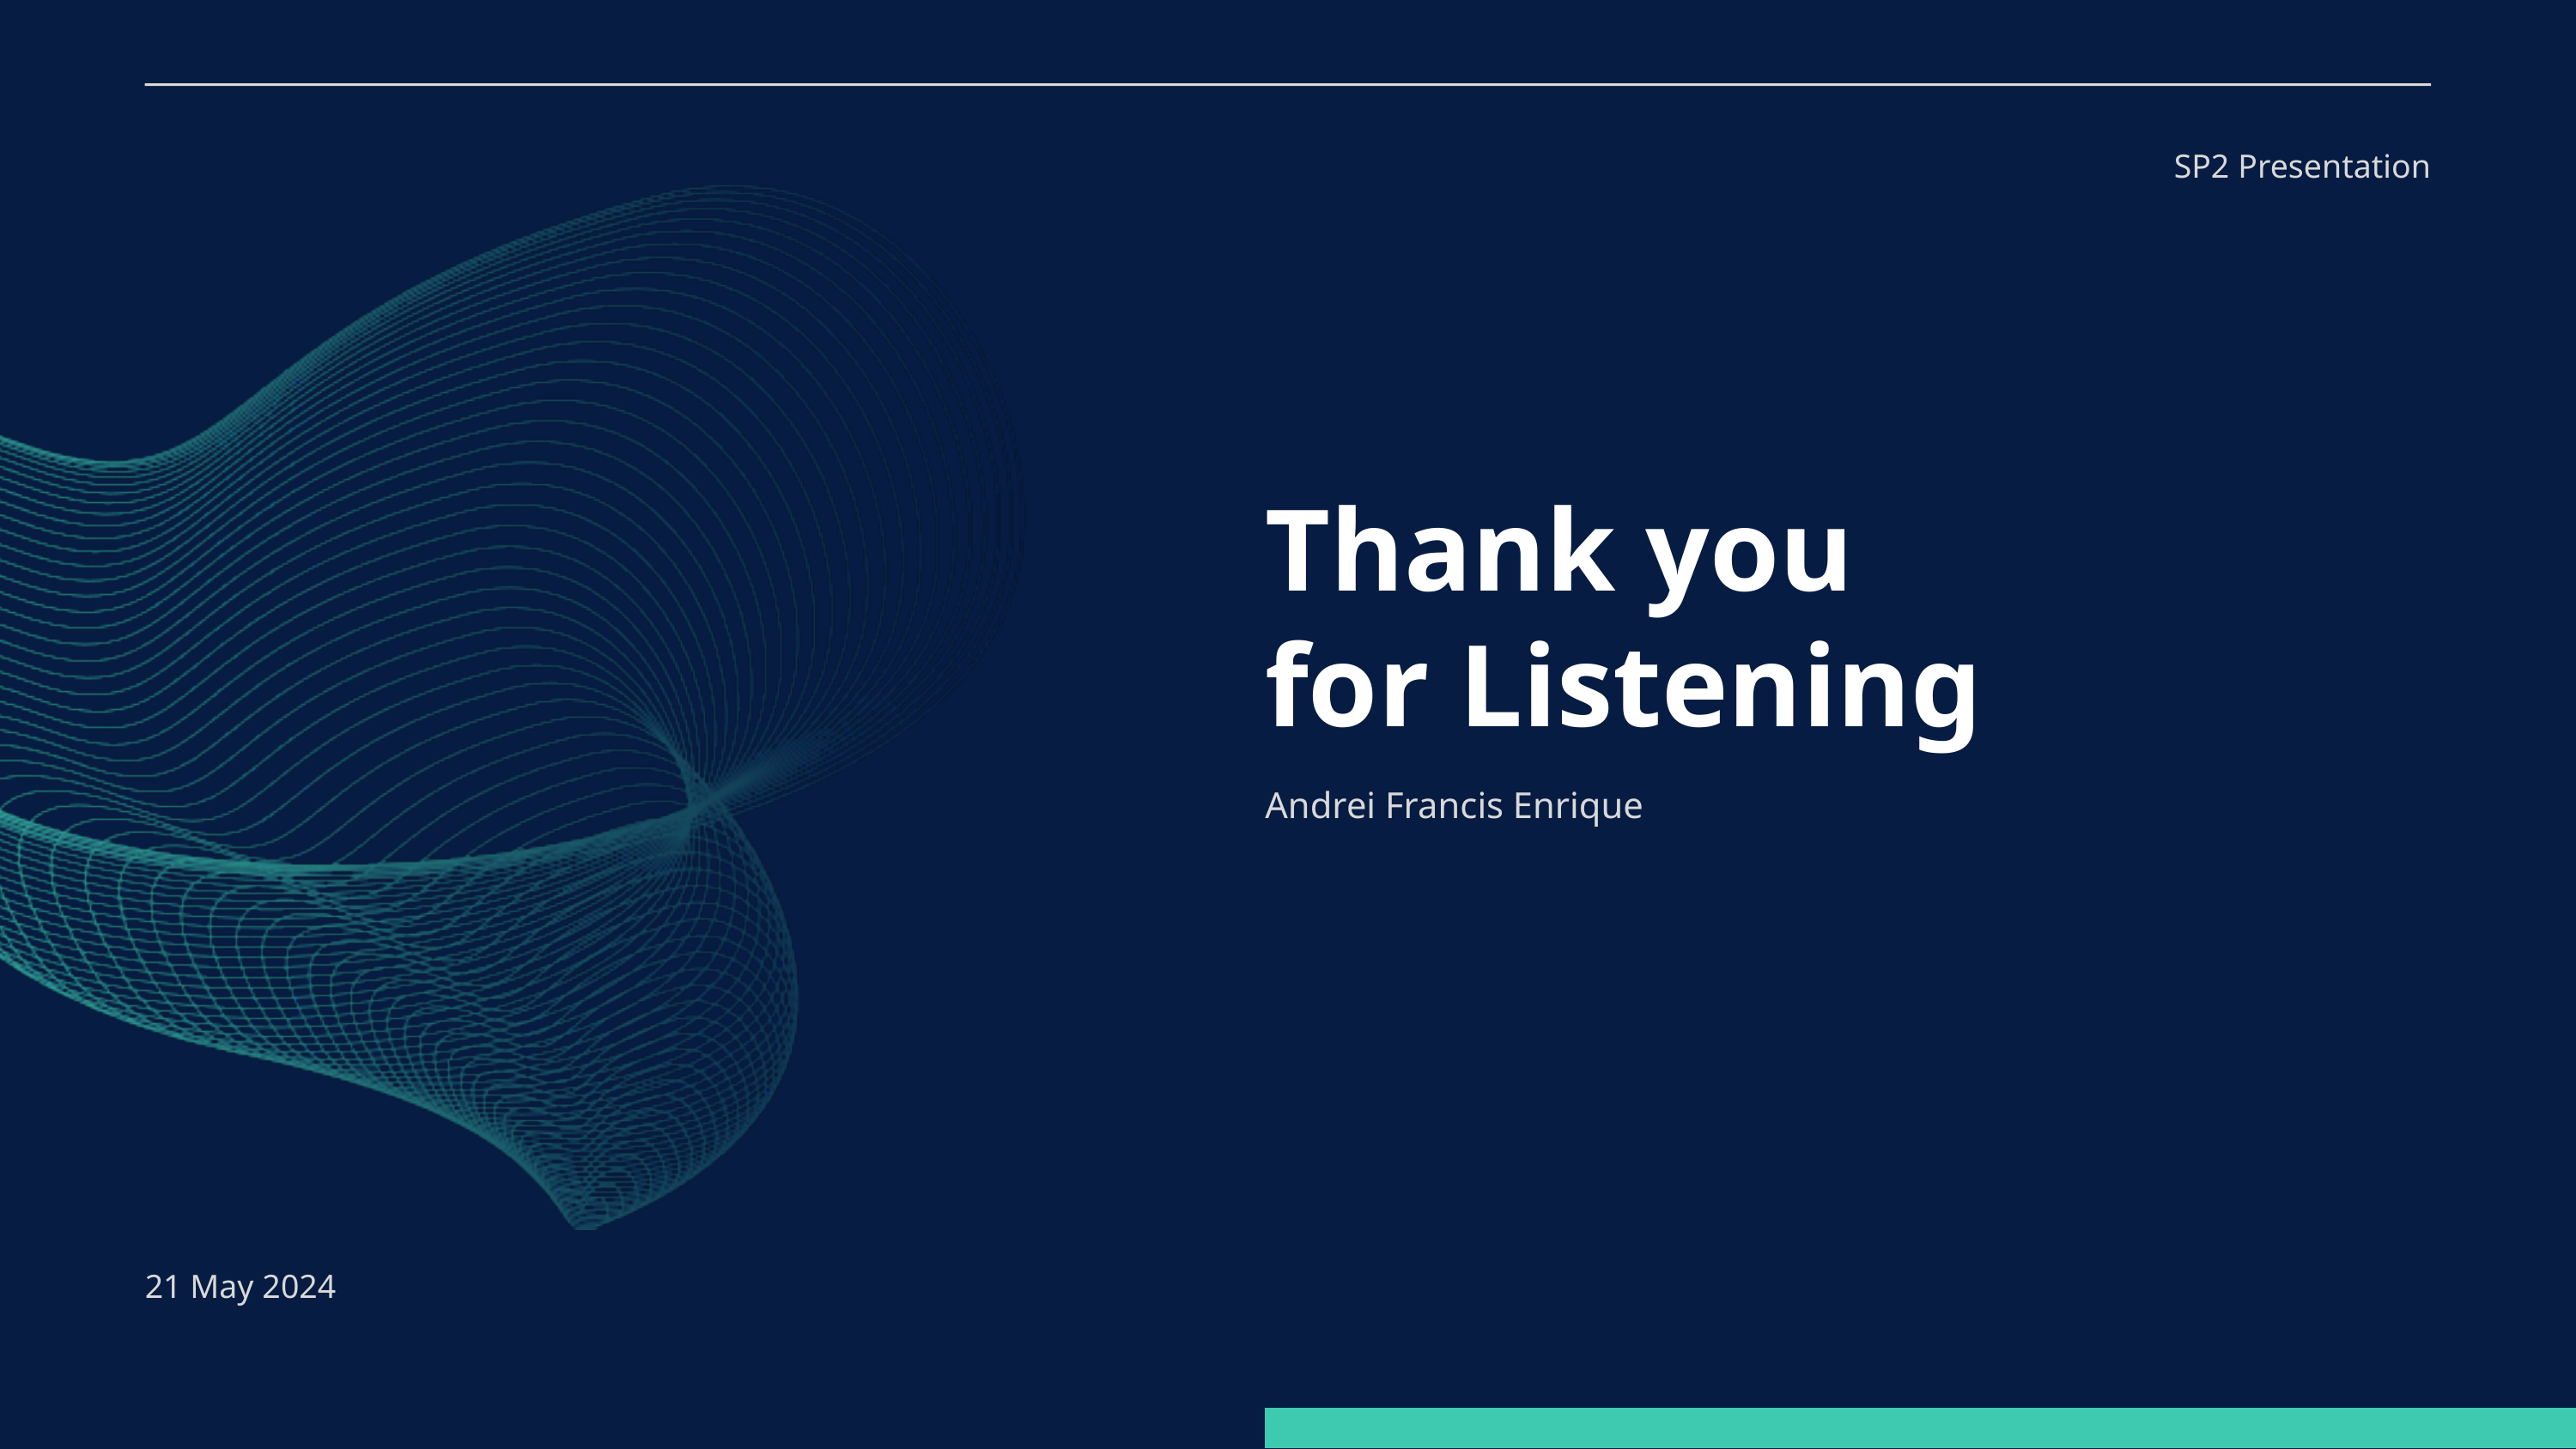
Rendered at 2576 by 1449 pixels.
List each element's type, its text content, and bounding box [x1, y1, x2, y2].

text_box Thank you for Listening [1265, 478, 1992, 749]
text_box [0, 183, 1031, 1230]
text_box SP2 Presentation [1456, 132, 2432, 185]
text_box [1265, 1407, 2576, 1449]
text_box 21 May 2024 [144, 1253, 1120, 1306]
text_box Andrei Francis Enrique [1265, 775, 2018, 826]
